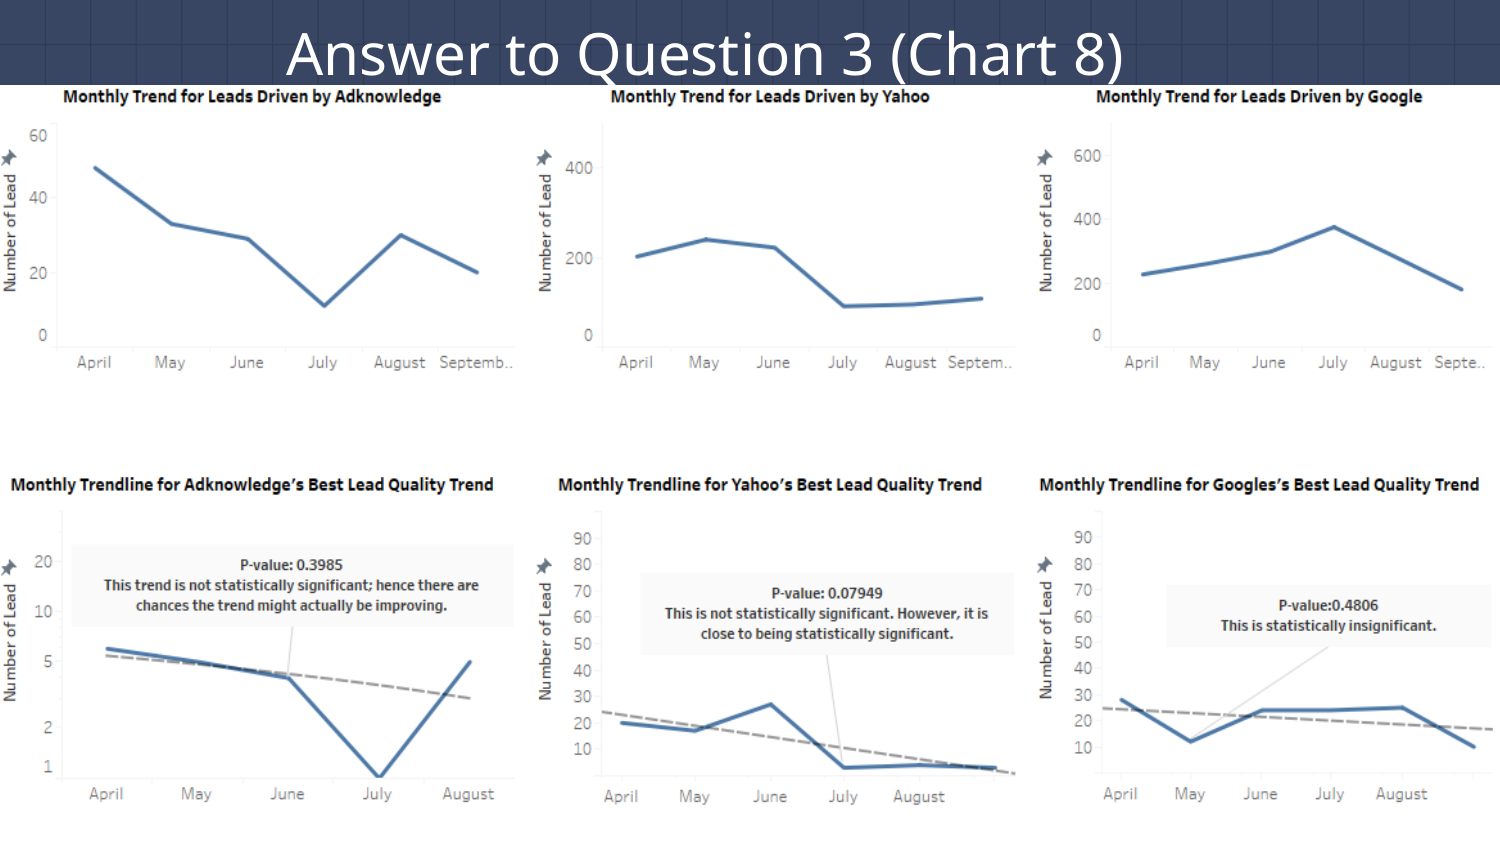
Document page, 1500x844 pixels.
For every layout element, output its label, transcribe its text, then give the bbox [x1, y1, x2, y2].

title Answer to Question 3 (Chart 8) [0, 0, 1261, 84]
picture [0, 85, 1500, 844]
